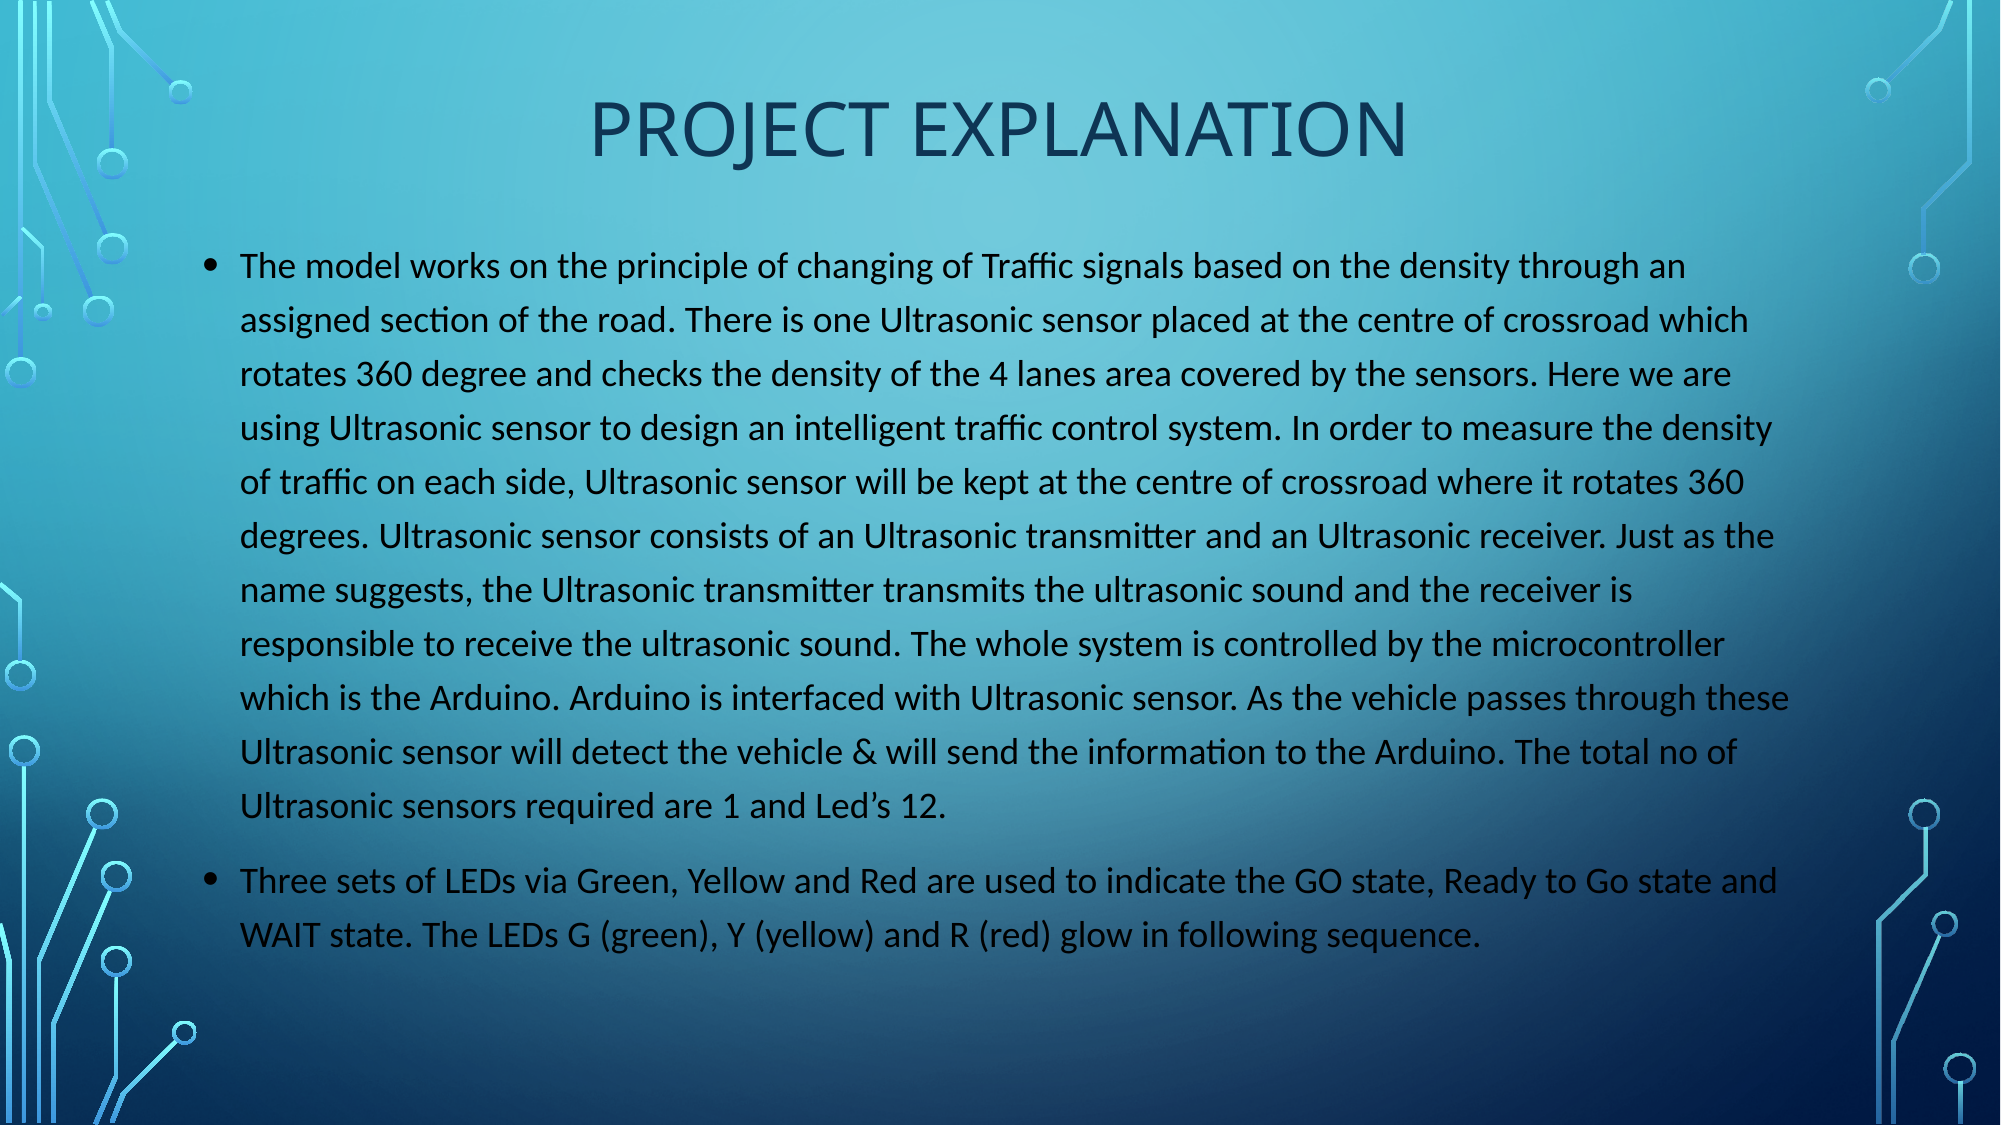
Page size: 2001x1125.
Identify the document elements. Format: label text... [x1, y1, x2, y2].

list The model works on the principle of changing of Traffic signals based on the density through an assigned section of the road. There is one Ultrasonic sensor placed at the centre of crossroad which rotates 360 degree and checks the density of the 4 lanes area covered by the sensors. Here we are using Ultrasonic sensor to design an intelligent traffic control system. In order to measure the density of traffic on each side, Ultrasonic sensor will be kept at the centre of crossroad where it rotates 360 degrees. Ultrasonic sensor consists of an Ultrasonic transmitter and an Ultrasonic receiver. Just as the name suggests, the Ultrasonic transmitter transmits the ultrasonic sound and the receiver is responsible to receive the ultrasonic sound. The whole system is controlled by the microcontroller which is the Arduino. Arduino is interfaced with Ultrasonic sensor. As the vehicle passes through these Ultrasonic sensor will detect the vehicle & will send the information to the Arduino. The total no of Ultrasonic sensors required are 1 and Led’s 12. Three sets of LEDs via Green, Yellow and Red are used to indicate the GO state, Ready to Go state and WAIT state. The LEDs G (green), Y (yellow) and R (red) glow in following sequence. [187, 224, 1813, 1059]
title Project explANation [187, 66, 1813, 198]
